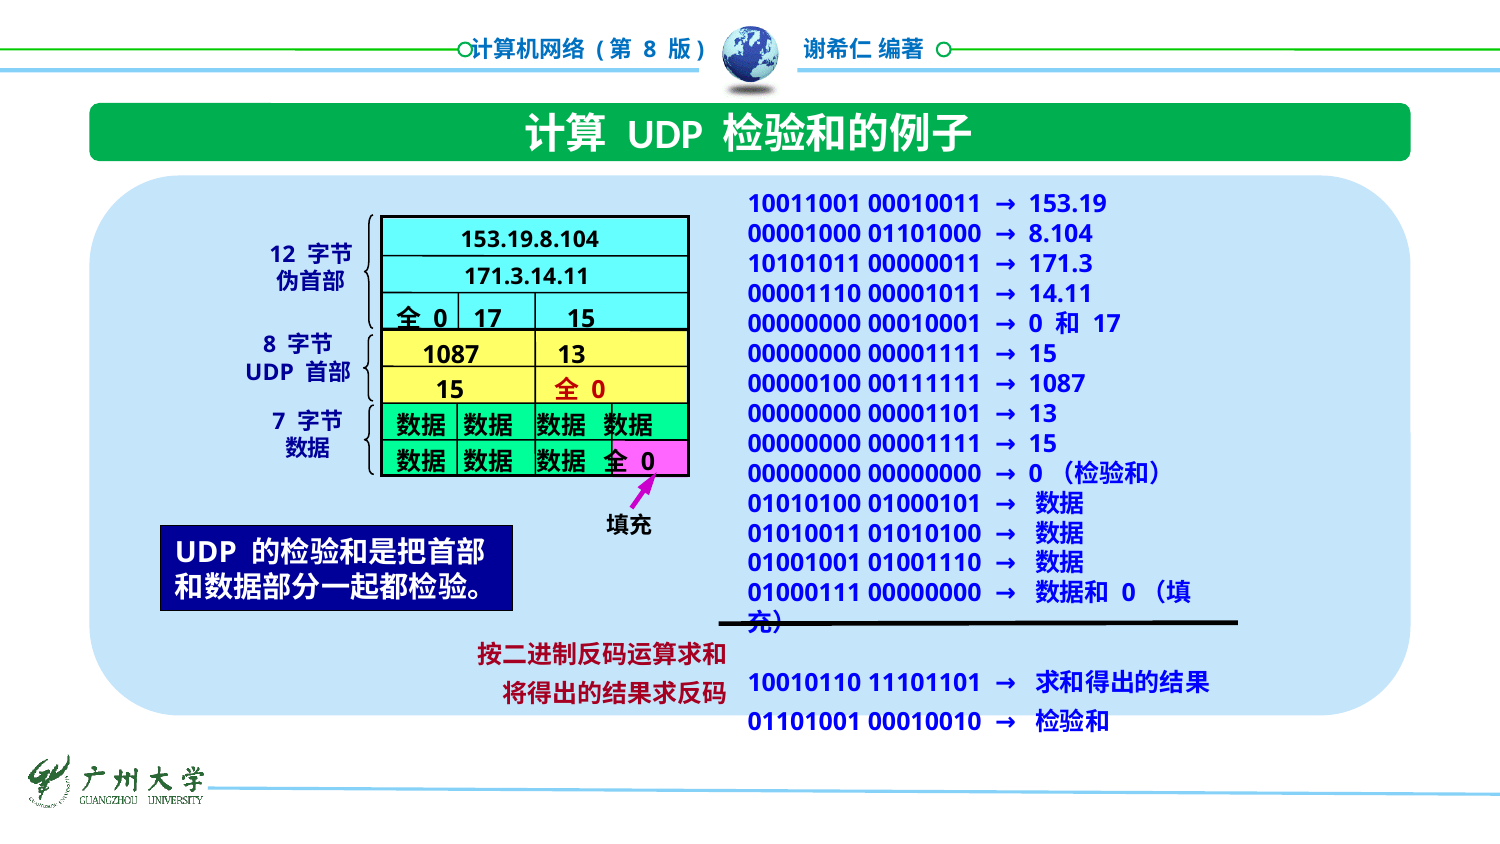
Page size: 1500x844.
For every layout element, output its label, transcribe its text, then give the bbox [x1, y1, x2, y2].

picture [720, 24, 780, 99]
text_box [87, 173, 1413, 718]
text_box [988, 103, 1411, 162]
text_box UDP 的检验和是把首部和数据部分一起都检验。 [160, 525, 455, 611]
text_box 计算 UDP 检验和的例子 [509, 99, 988, 164]
text_box [89, 102, 509, 162]
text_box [460, 180, 1255, 720]
picture [28, 754, 204, 808]
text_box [230, 214, 690, 547]
